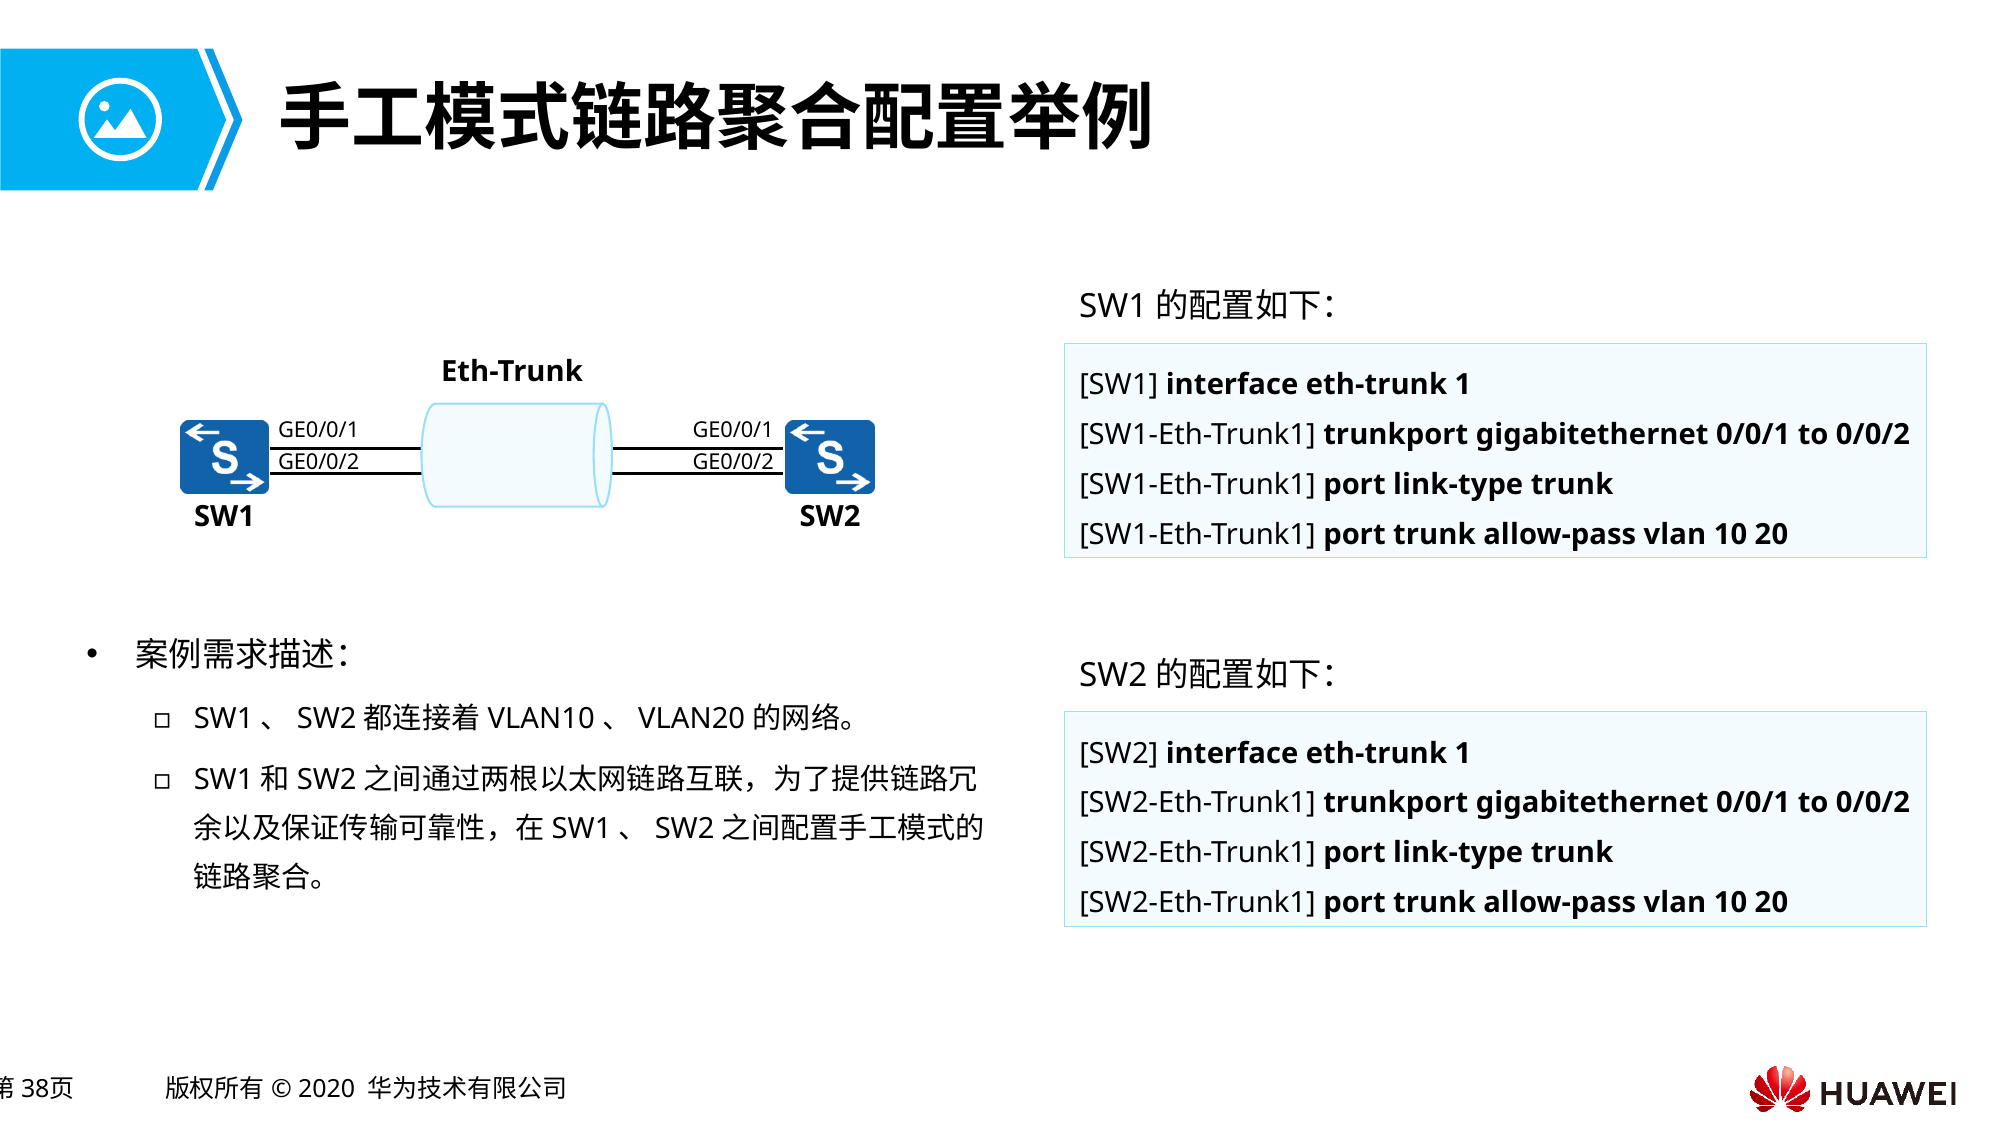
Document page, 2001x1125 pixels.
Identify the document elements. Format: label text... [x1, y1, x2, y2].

text_box [SW1] interface eth-trunk 1 [SW1-Eth-Trunk1] trunkport gigabitethernet 0/0/1 to 0/0/2 [SW1-Eth-Trunk1] port link-type trunk [SW1-Eth-Trunk1] port trunk allow-pass vlan 10 20 [1064, 343, 1927, 558]
picture [180, 420, 269, 494]
text_box Eth-Trunk [358, 344, 666, 395]
text_box GE0/0/1 [263, 408, 375, 440]
title 手工模式链路聚合配置举例 [261, 67, 1874, 173]
text_box [SW2] interface eth-trunk 1 [SW2-Eth-Trunk1] trunkport gigabitethernet 0/0/1 to 0/0/2 [SW2-Eth-Trunk1] port link-type trunk [SW2-Eth-Trunk1] port trunk allow-pass vlan 10 20 [1064, 711, 1927, 927]
picture [1750, 1066, 1956, 1112]
picture [785, 420, 875, 494]
text_box GE0/0/1 [677, 408, 789, 440]
text_box SW2 [784, 490, 876, 540]
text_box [421, 403, 612, 507]
text_box GE0/0/2 [677, 440, 785, 482]
text_box SW1的配置如下： [1064, 277, 1370, 332]
text_box 案例需求描述： SW1、SW2都连接着VLAN10、VLAN20的网络。 SW1和SW2之间通过两根以太网链路互联，为了提供链路冗余以及保证传输可靠性，在SW1、SW2之间配置手工模式的链路聚合。 [73, 610, 1000, 898]
text_box GE0/0/2 [269, 440, 375, 482]
text_box SW1 [179, 490, 270, 540]
text_box SW2的配置如下： [1064, 645, 1370, 701]
